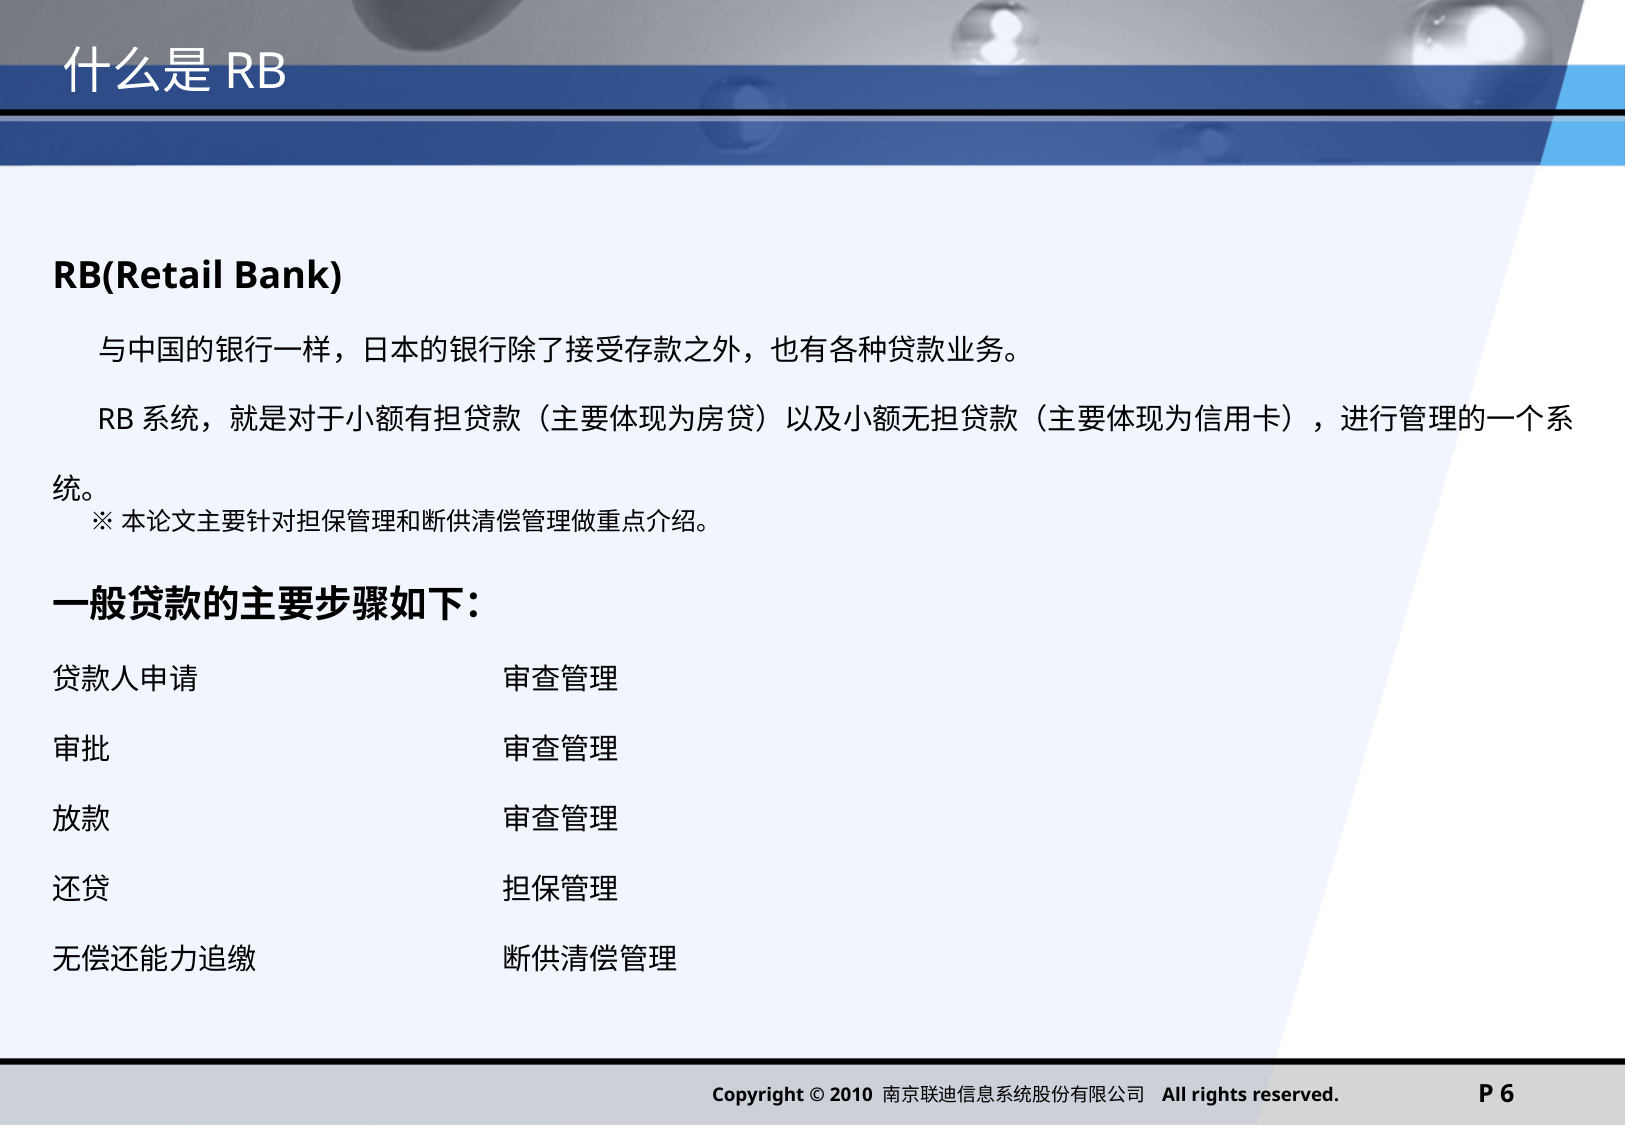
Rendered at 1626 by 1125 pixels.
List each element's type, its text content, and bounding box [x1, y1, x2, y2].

picture [0, 1065, 1625, 1125]
title 什么是RB [47, 17, 1269, 106]
text_box RB(Retail Bank) 与中国的银行一样，日本的银行除了接受存款之外，也有各种贷款业务。 RB系统，就是对于小额有担贷款（主要体现为房贷）以及小额无担贷款（主要体现为信用卡），进行管理的一个系统。 ※本论文主要针对担保管理和断供清偿管理做重点介绍。 一般贷款的主要步骤如下： 贷款人申请 审查管理 审批 审查管理 放款 审查管理 还贷 担保管理 无偿还能力追缴 断供清偿管理 [37, 198, 1599, 983]
picture [0, 122, 1625, 1058]
picture [0, 0, 1625, 109]
